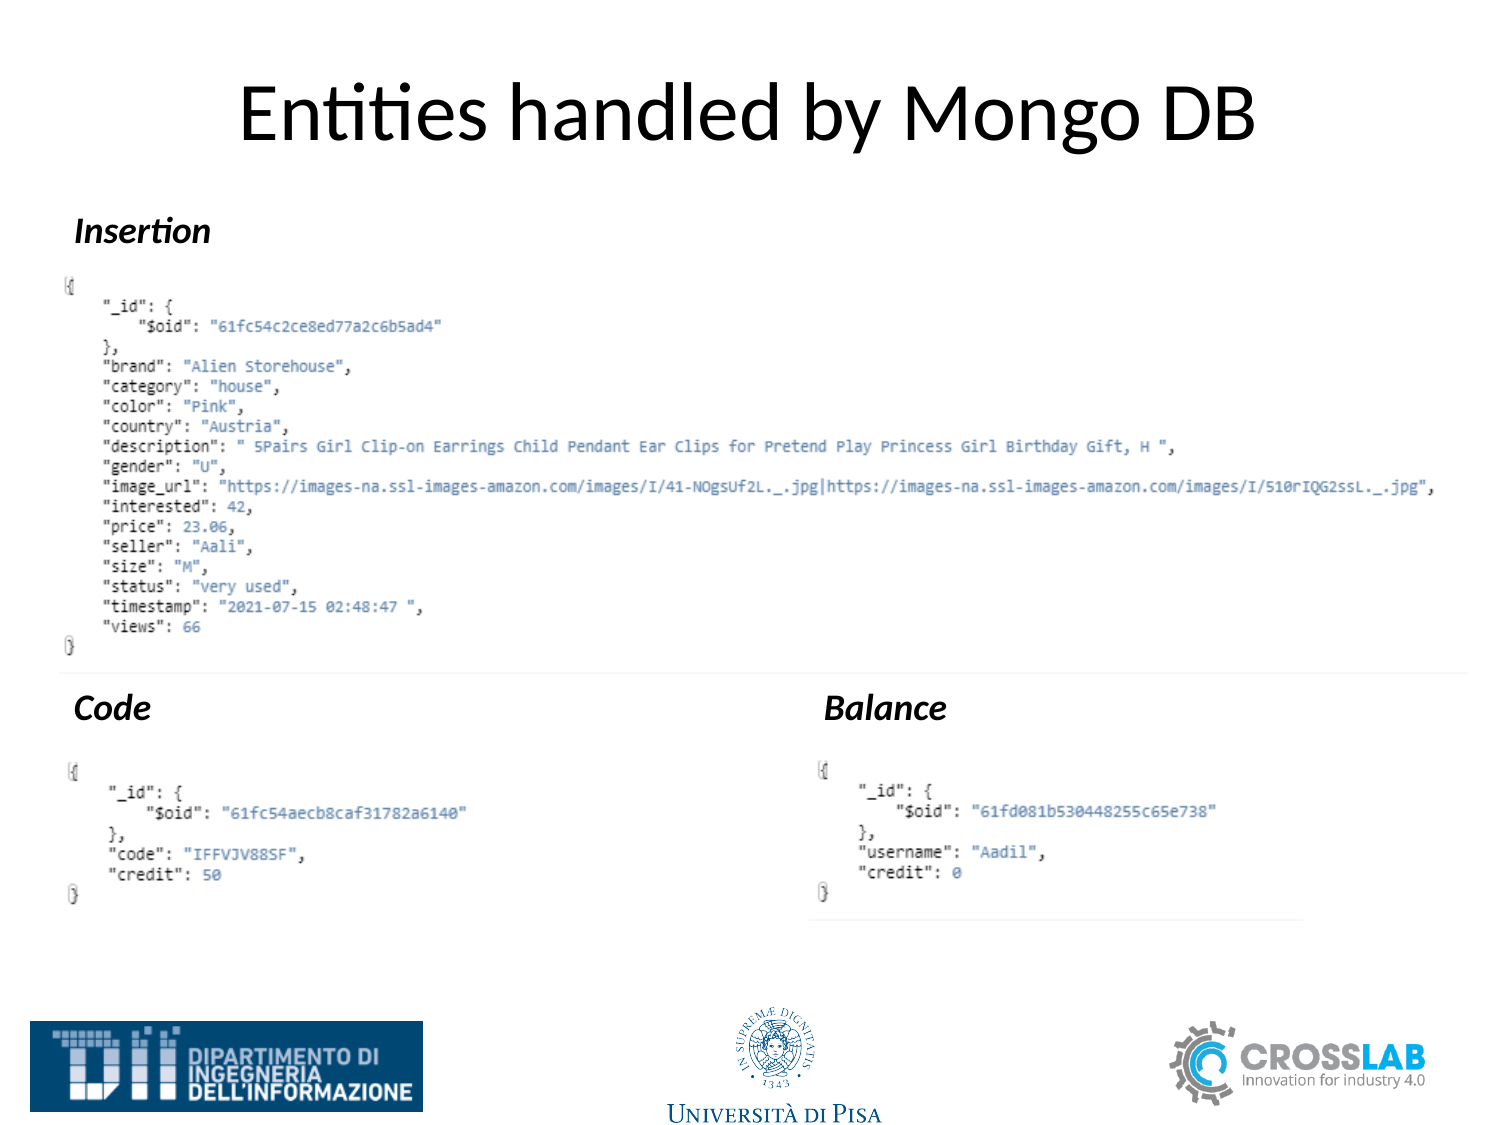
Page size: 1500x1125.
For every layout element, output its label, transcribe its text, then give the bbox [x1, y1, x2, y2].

text_box Code [59, 682, 810, 736]
picture [30, 1021, 423, 1112]
picture [58, 265, 1468, 674]
text_box Insertion [59, 198, 810, 259]
picture [1169, 1021, 1425, 1106]
picture [667, 1007, 882, 1123]
title Entities handled by Mongo DB [30, 13, 1468, 201]
picture [809, 756, 1304, 922]
text_box Balance [810, 680, 1468, 736]
picture [59, 756, 480, 906]
